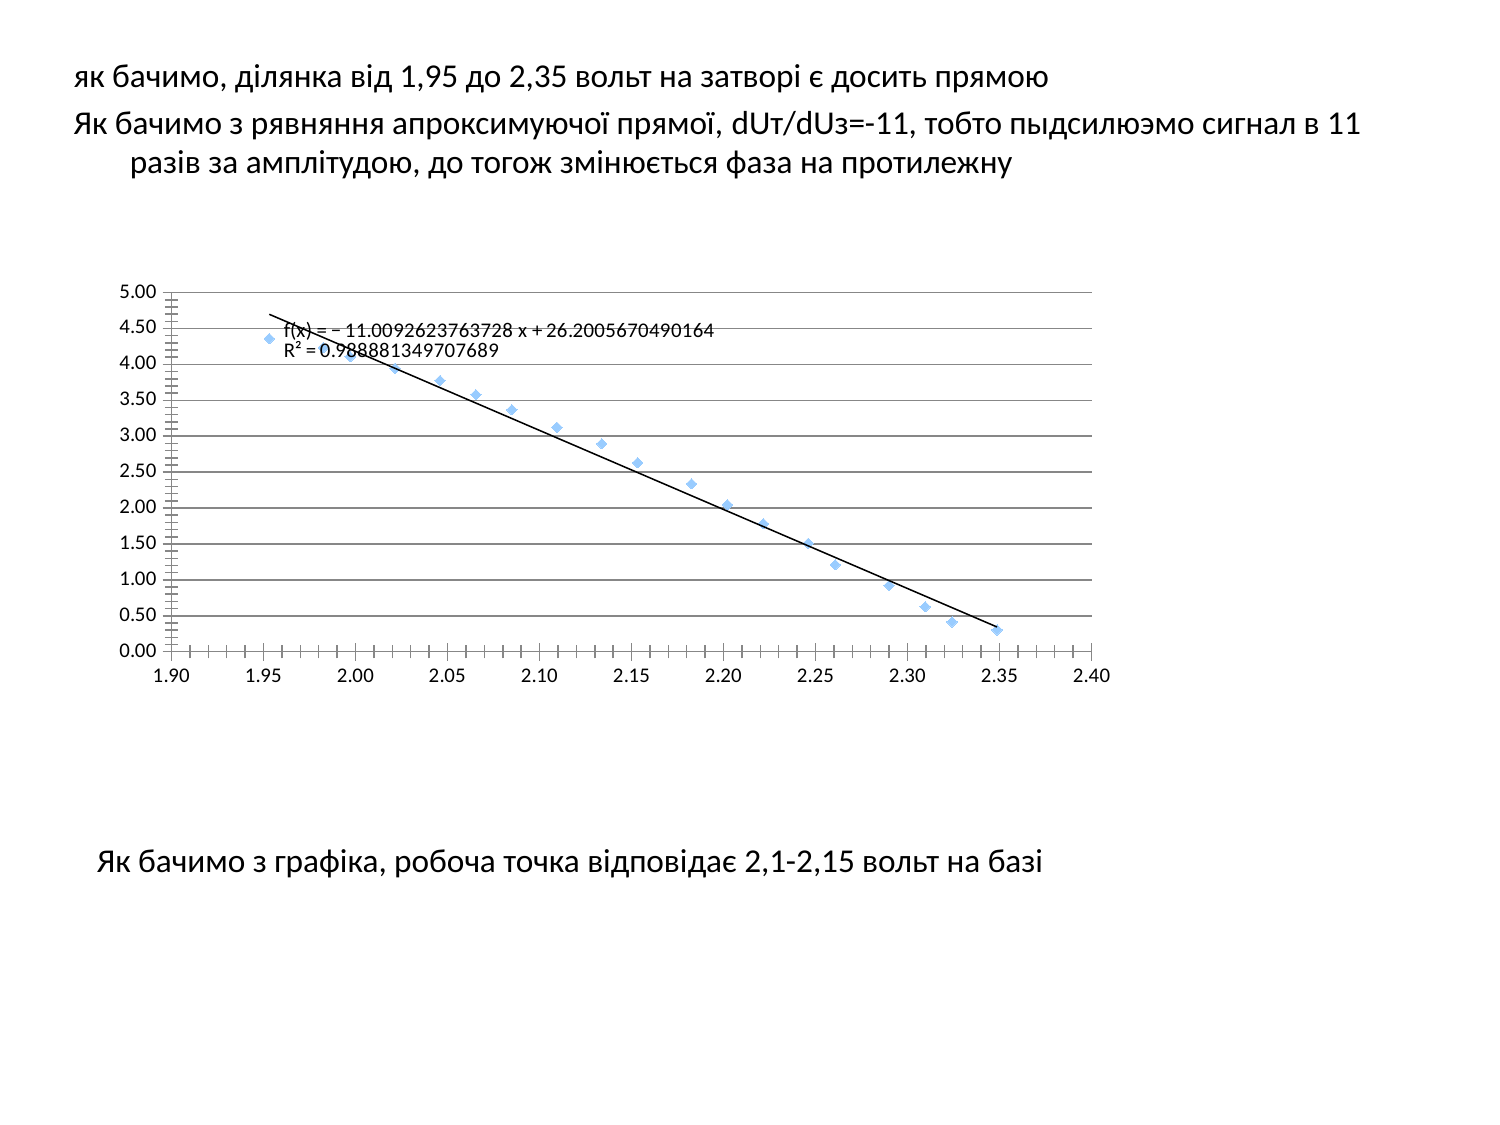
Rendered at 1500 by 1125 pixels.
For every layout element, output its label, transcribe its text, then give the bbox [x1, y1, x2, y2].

list як бачимо, ділянка від 1,95 до 2,35 вольт на затворі є досить прямою Як бачимо з рявняння апроксимуючої прямої, dUт/dUз=-11, тобто пыдсилюэмо сигнал в 11 разів за амплітудою, до тогож змінюється фаза на протилежну [58, 46, 1409, 329]
text_box Як бачимо з графіка, робоча точка відповідає 2,1-2,15 вольт на базі [82, 831, 1125, 887]
chart [81, 269, 1123, 720]
